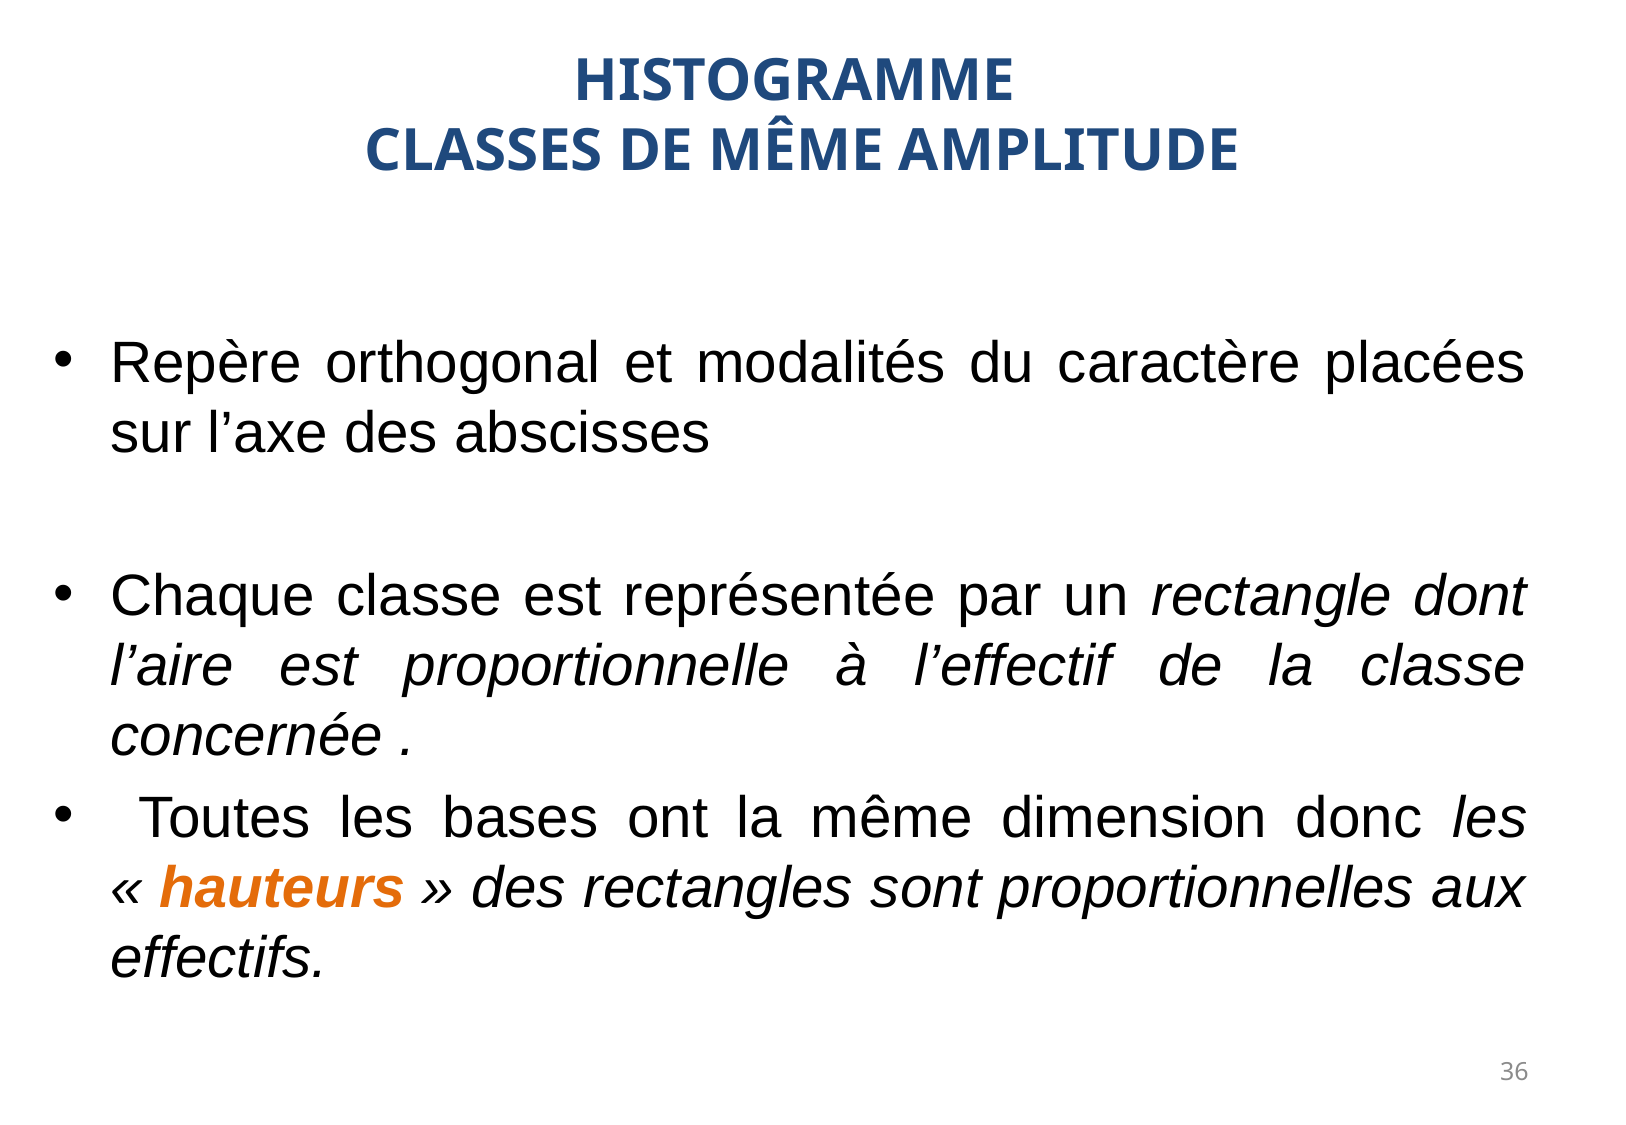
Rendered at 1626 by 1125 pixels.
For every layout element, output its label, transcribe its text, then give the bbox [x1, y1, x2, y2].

list Repère orthogonal et modalités du caractère placées sur l’axe des abscisses Chaque classe est représentée par un rectangle dont l’aire est proportionnelle à l’effectif de la classe concernée . Toutes les bases ont la même dimension donc les « hauteurs » des rectangles sont proportionnelles aux effectifs. [39, 316, 1543, 1043]
slide_number 36 [1164, 1042, 1544, 1103]
text_box HISTOGRAMME CLASSES DE MÊME AMPLITUDE [41, 35, 1563, 190]
